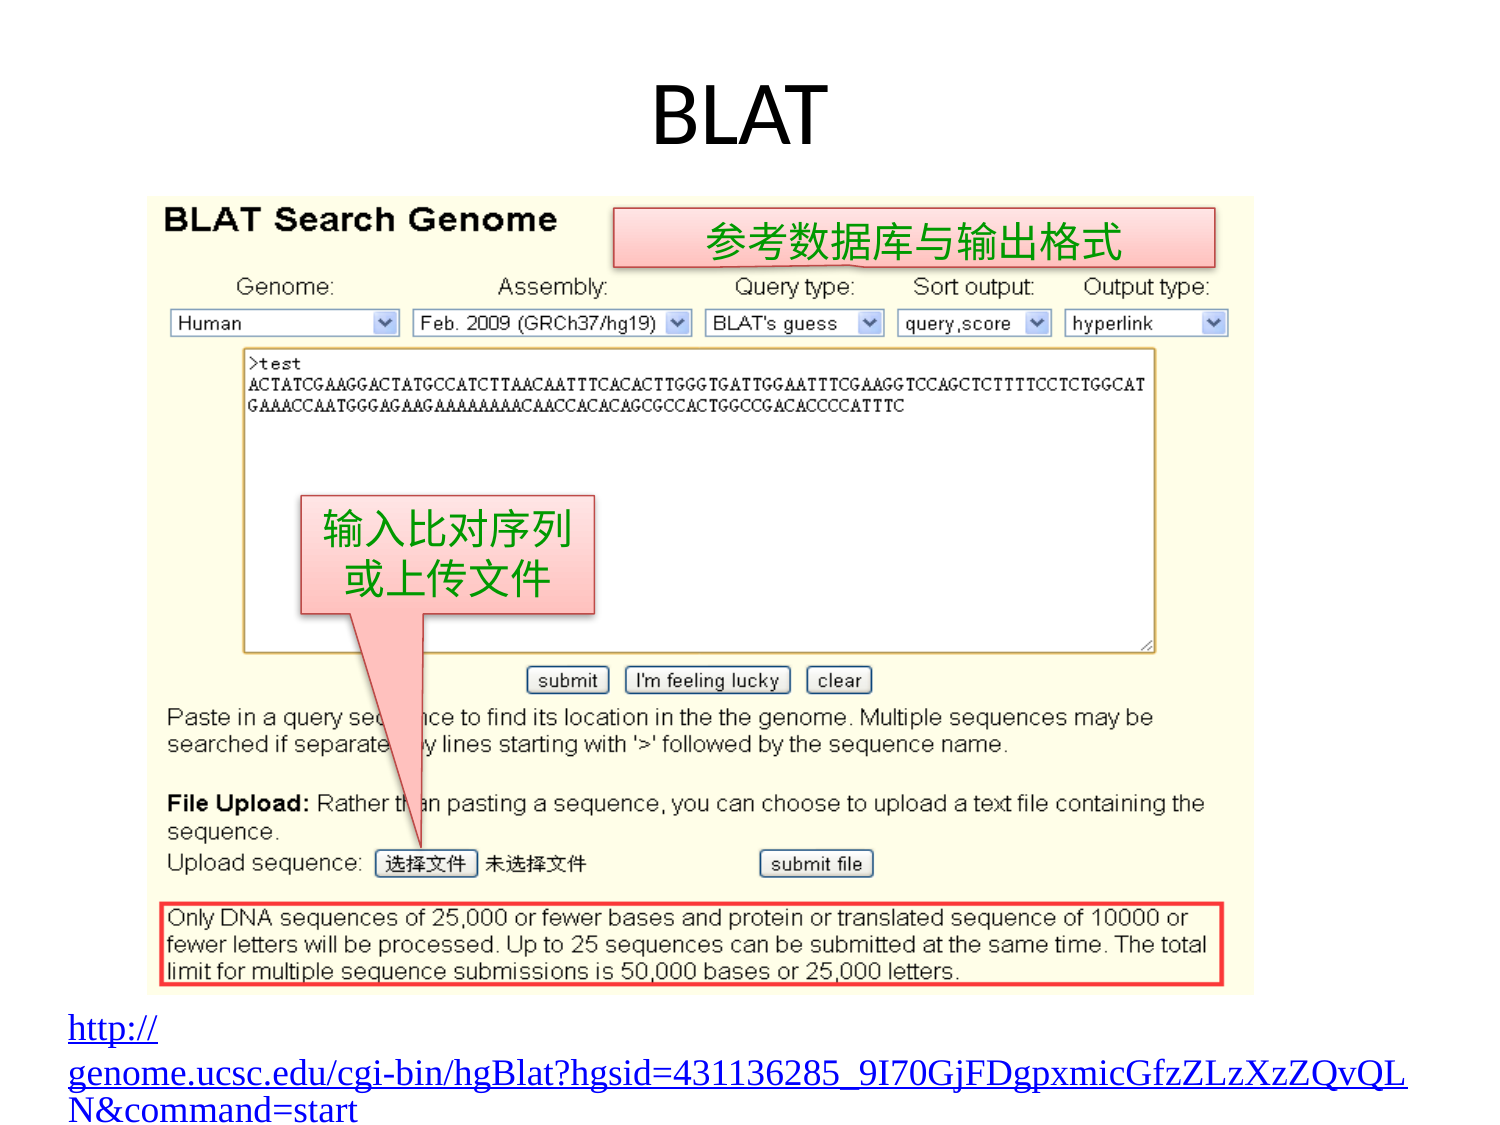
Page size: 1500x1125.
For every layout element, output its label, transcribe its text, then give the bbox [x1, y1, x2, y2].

picture [147, 196, 1255, 996]
title BLAT [64, 14, 1415, 202]
text_box http://genome.ucsc.edu/cgi-bin/hgBlat?hgsid=431136285_9I70GjFDgpxmicGfzZLzXzZQvQLN&command=start [53, 995, 1424, 1125]
